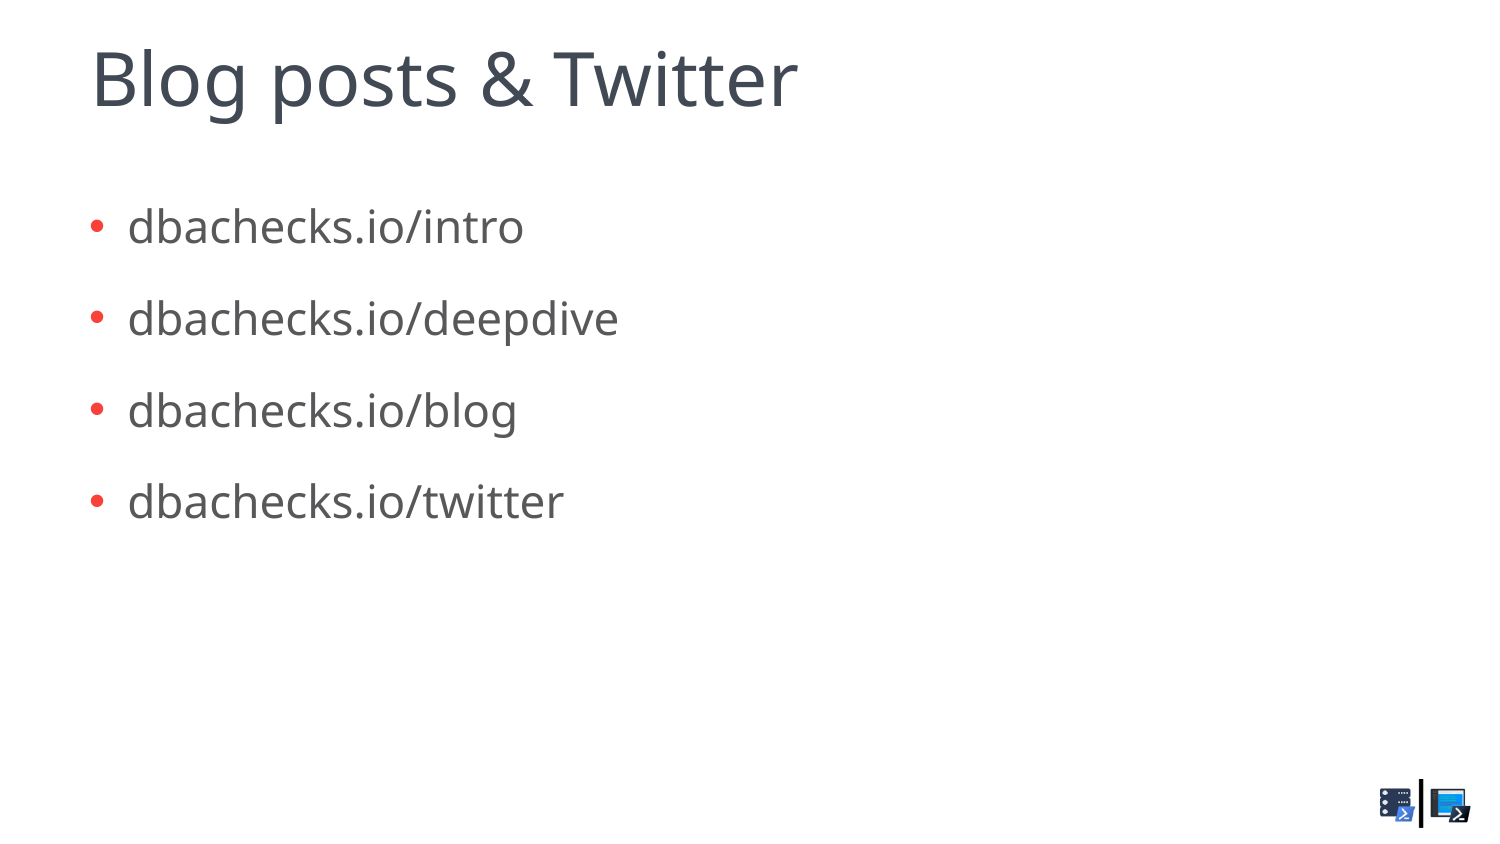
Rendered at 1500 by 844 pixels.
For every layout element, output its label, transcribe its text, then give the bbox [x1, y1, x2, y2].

picture [1379, 779, 1471, 828]
list dbachecks.io/intro dbachecks.io/deepdive dbachecks.io/blog dbachecks.io/twitter [74, 163, 1427, 632]
title Blog posts & Twitter [75, 41, 1425, 142]
